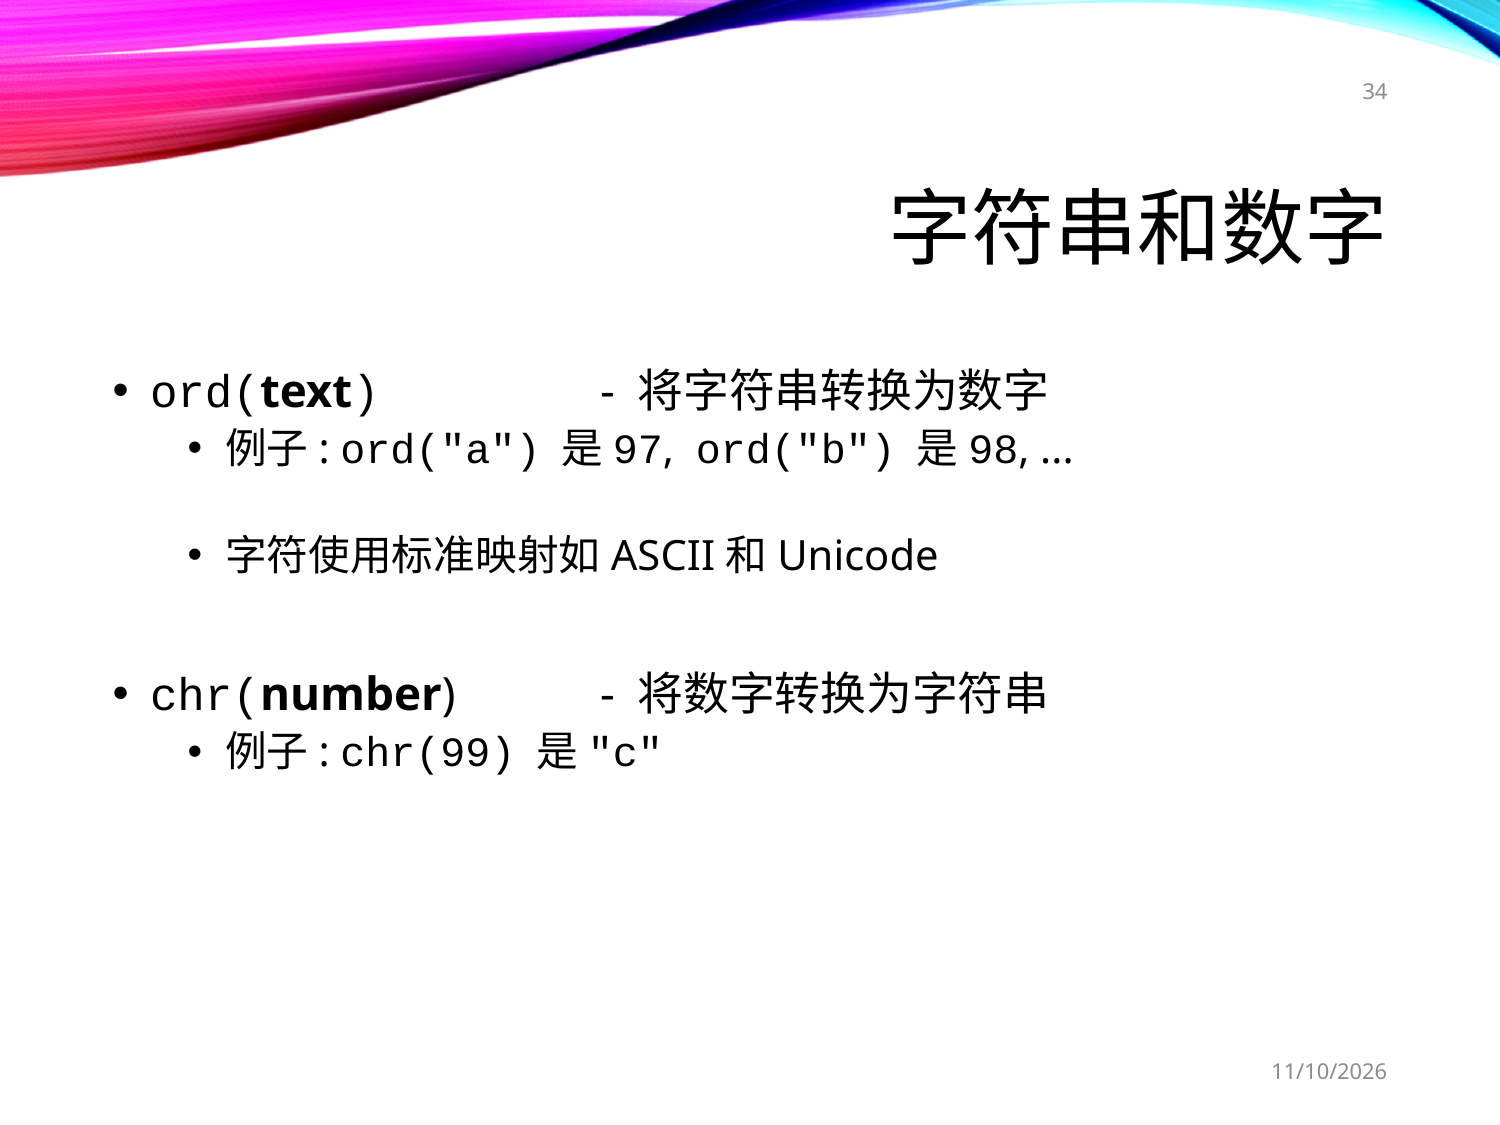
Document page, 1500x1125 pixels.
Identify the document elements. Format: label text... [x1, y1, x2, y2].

picture [0, 0, 1500, 178]
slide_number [1051, 1042, 1403, 1103]
list ord(text) - 将字符串转换为数字 例子: ord("a") 是97, ord("b") 是98, ... 字符使用标准映射如ASCII和Unicode chr(number) - 将数字转换为字符串 例子: chr(99) 是"c" [97, 360, 1403, 1028]
title 字符串和数字 [356, 125, 1403, 338]
slide_number 34 [1078, 62, 1403, 123]
